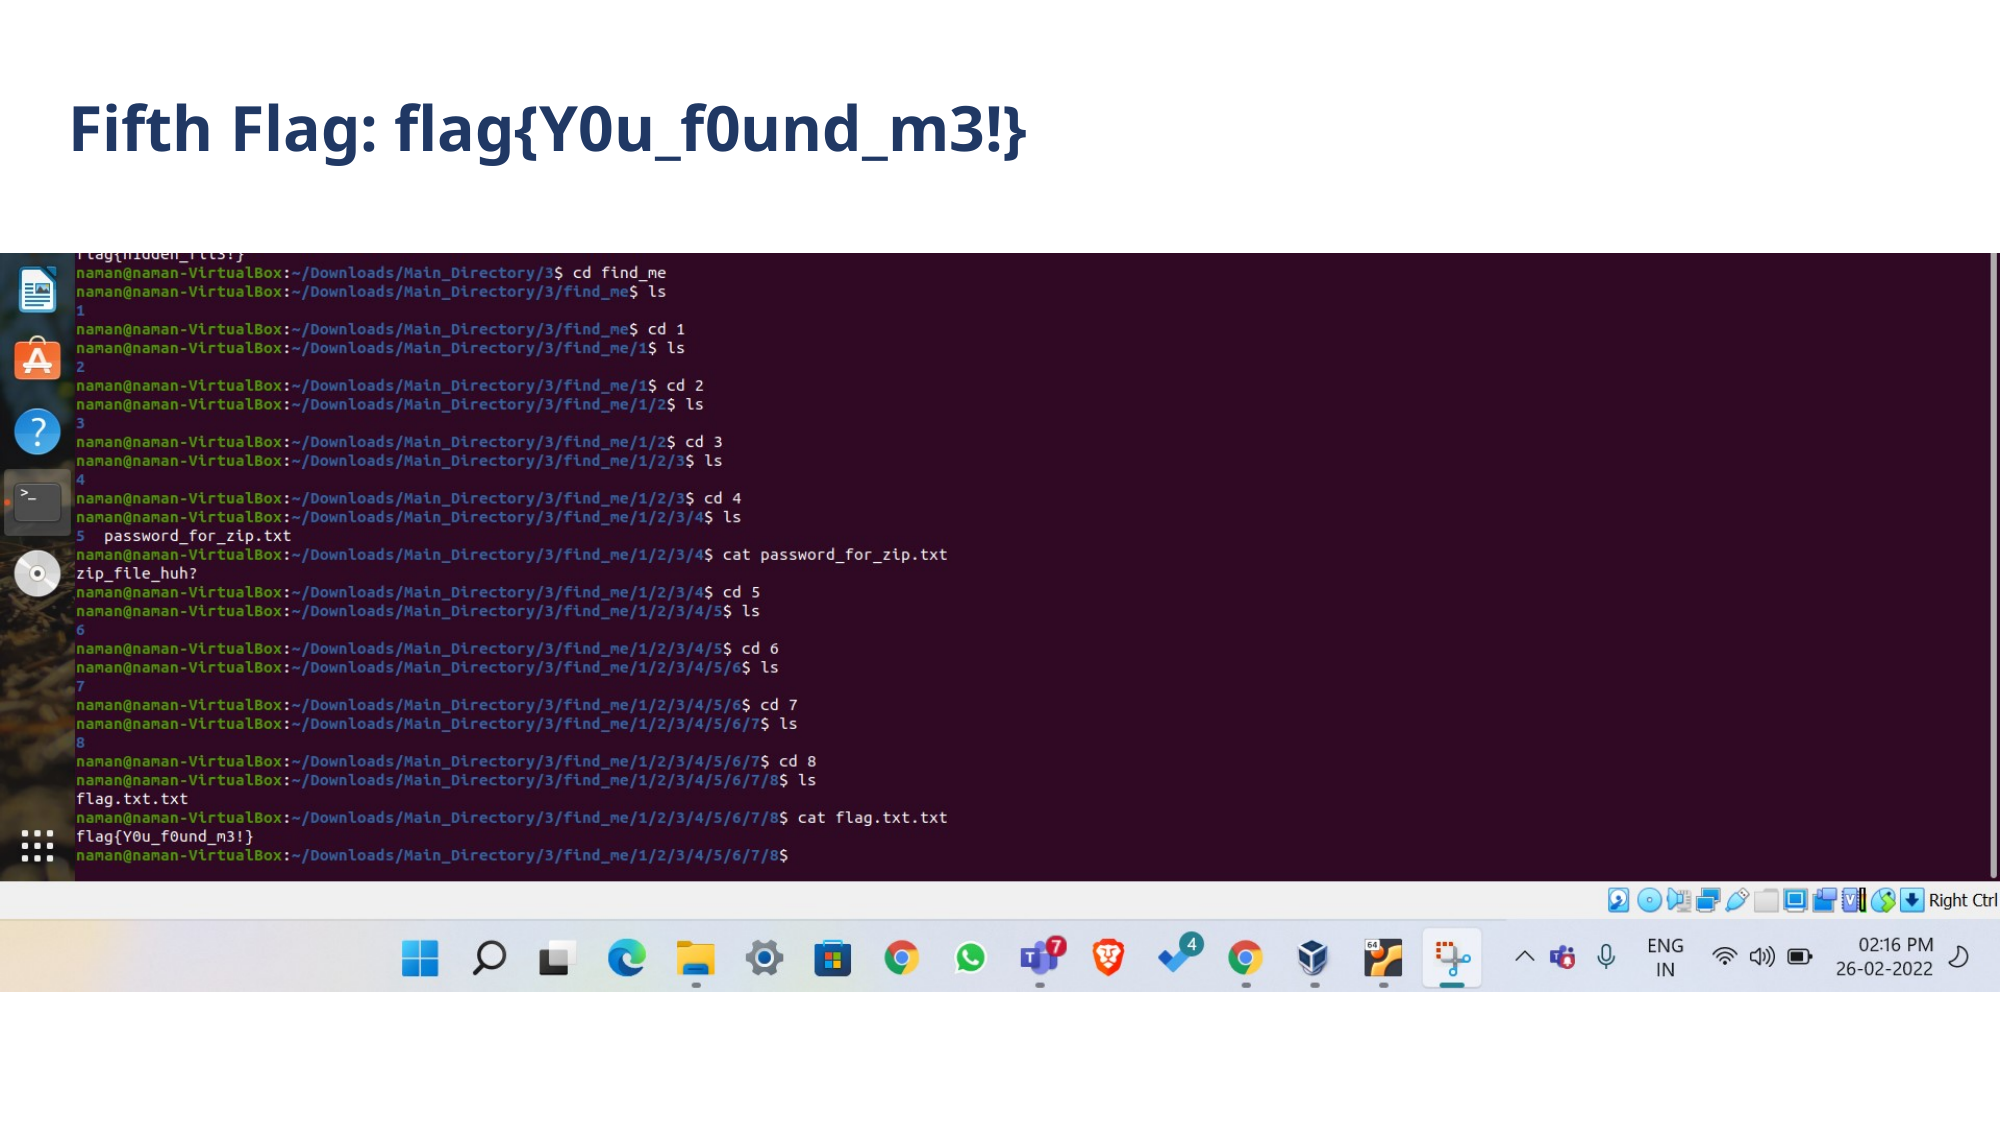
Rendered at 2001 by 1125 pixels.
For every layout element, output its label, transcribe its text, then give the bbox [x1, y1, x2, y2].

picture [0, 253, 2000, 992]
text_box Fifth Flag: flag{Y0u_f0und_m3!} [53, 82, 1352, 172]
